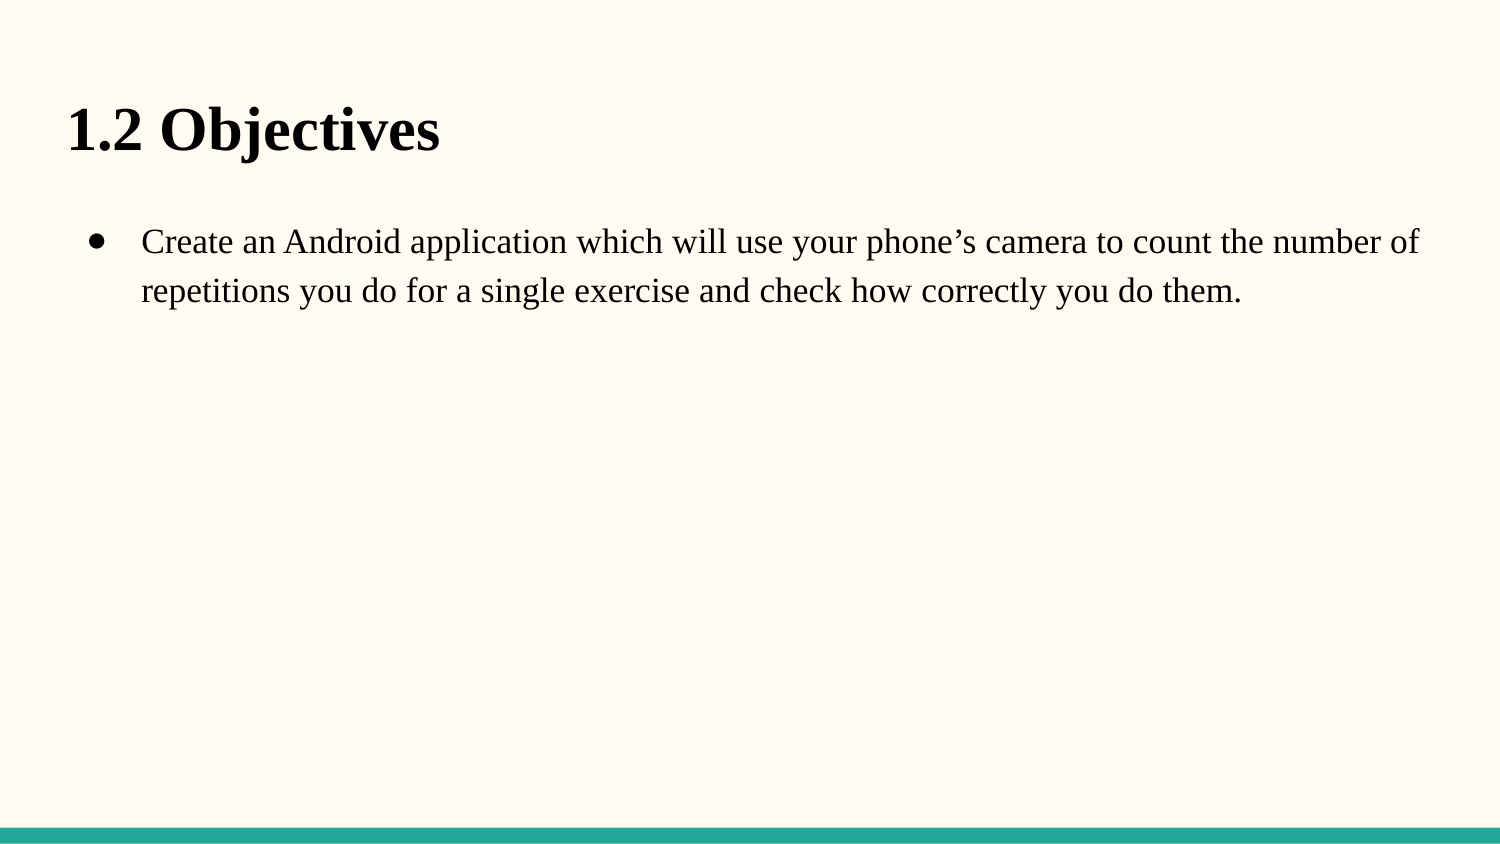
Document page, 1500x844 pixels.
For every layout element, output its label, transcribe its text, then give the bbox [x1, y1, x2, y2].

text_box Create an Android application which will use your phone’s camera to count the number of repetitions you do for a single exercise and check how correctly you do them. [51, 196, 1449, 754]
text_box 1.2 Objectives [51, 72, 1449, 174]
